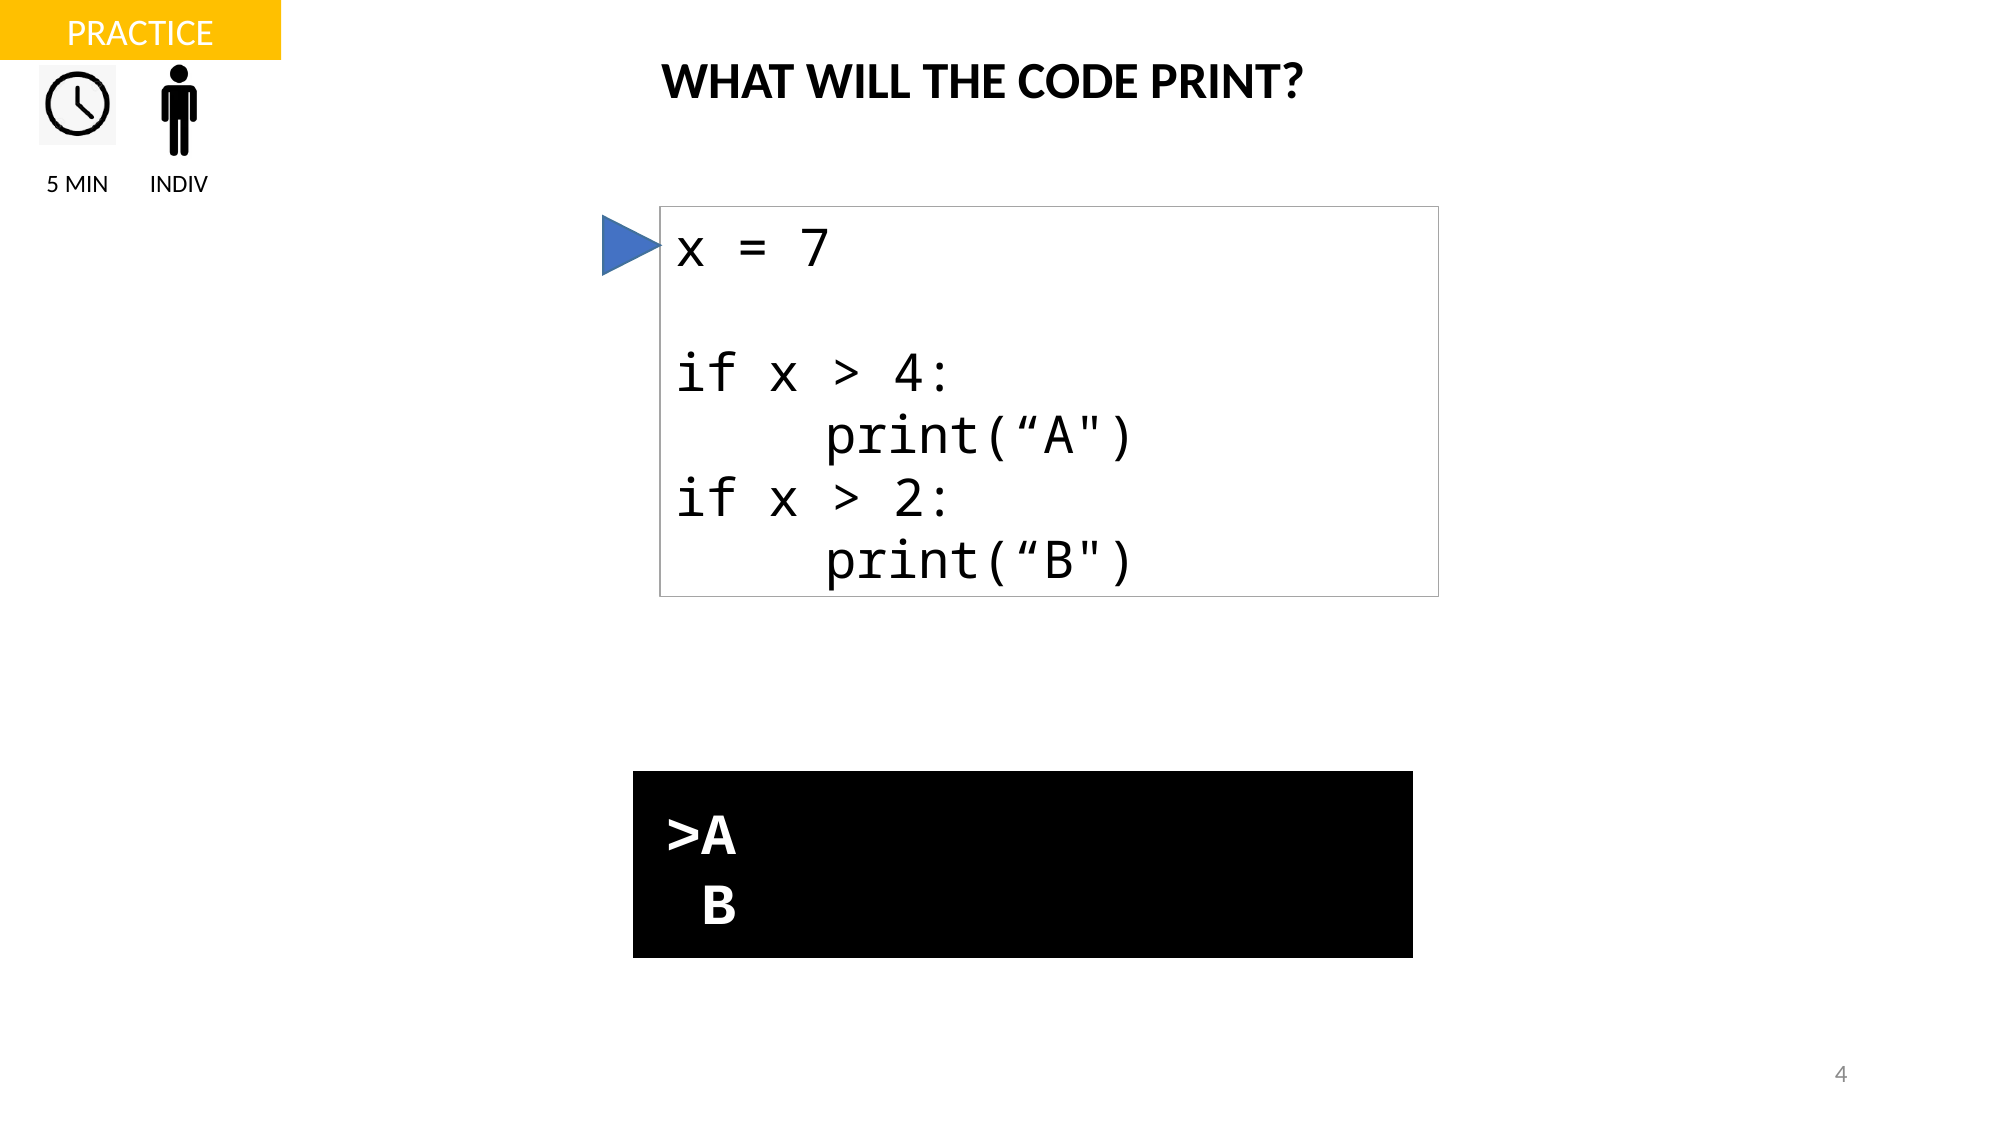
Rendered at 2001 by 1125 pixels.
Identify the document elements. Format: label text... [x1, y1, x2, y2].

picture [39, 65, 116, 145]
text_box [603, 216, 661, 275]
text_box PRACTICE [0, 0, 282, 60]
text_box INDIV [134, 160, 224, 205]
text_box x = 7 if x > 4: print(“A") if x > 2: print(“B") [660, 206, 1439, 597]
slide_number 4 [1412, 1042, 1863, 1103]
text_box 5 MIN [31, 160, 125, 205]
text_box WHAT WILL THE CODE PRINT? [229, 34, 1704, 116]
text_box >A B [651, 788, 881, 944]
text_box [633, 772, 1413, 957]
picture [153, 61, 205, 162]
